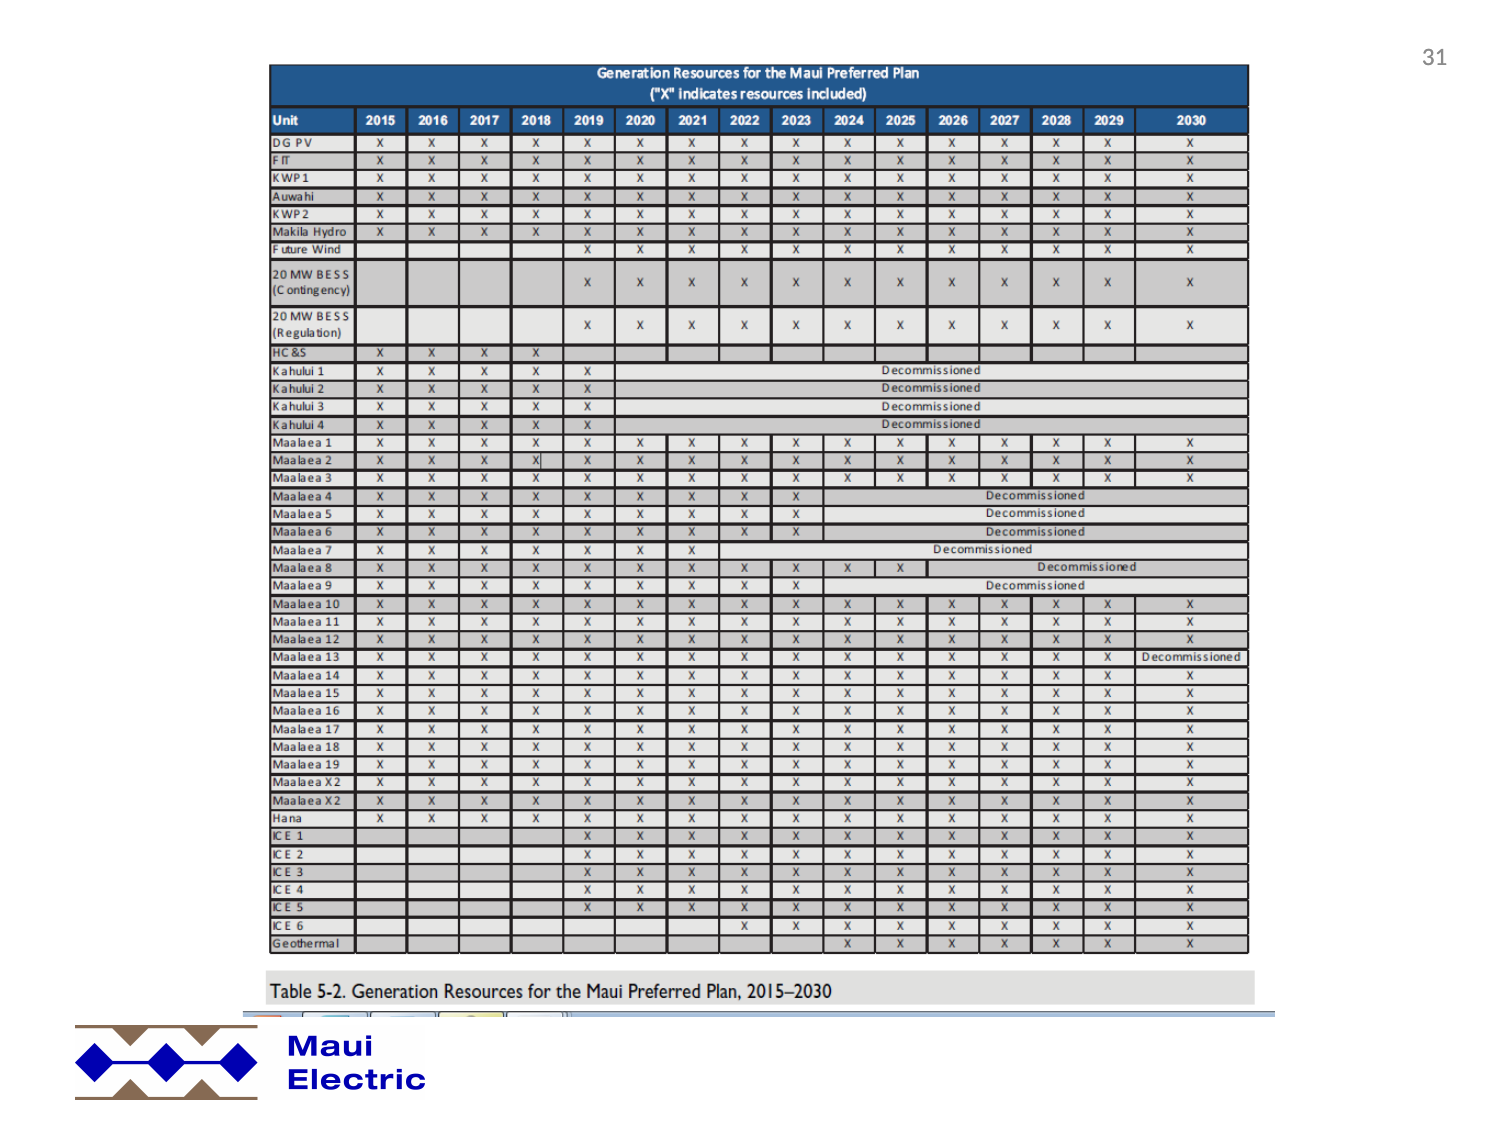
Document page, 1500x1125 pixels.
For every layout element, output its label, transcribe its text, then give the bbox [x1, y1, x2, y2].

picture [75, 1025, 425, 1100]
picture [242, 47, 1276, 1017]
slide_number 31 [1387, 24, 1463, 85]
